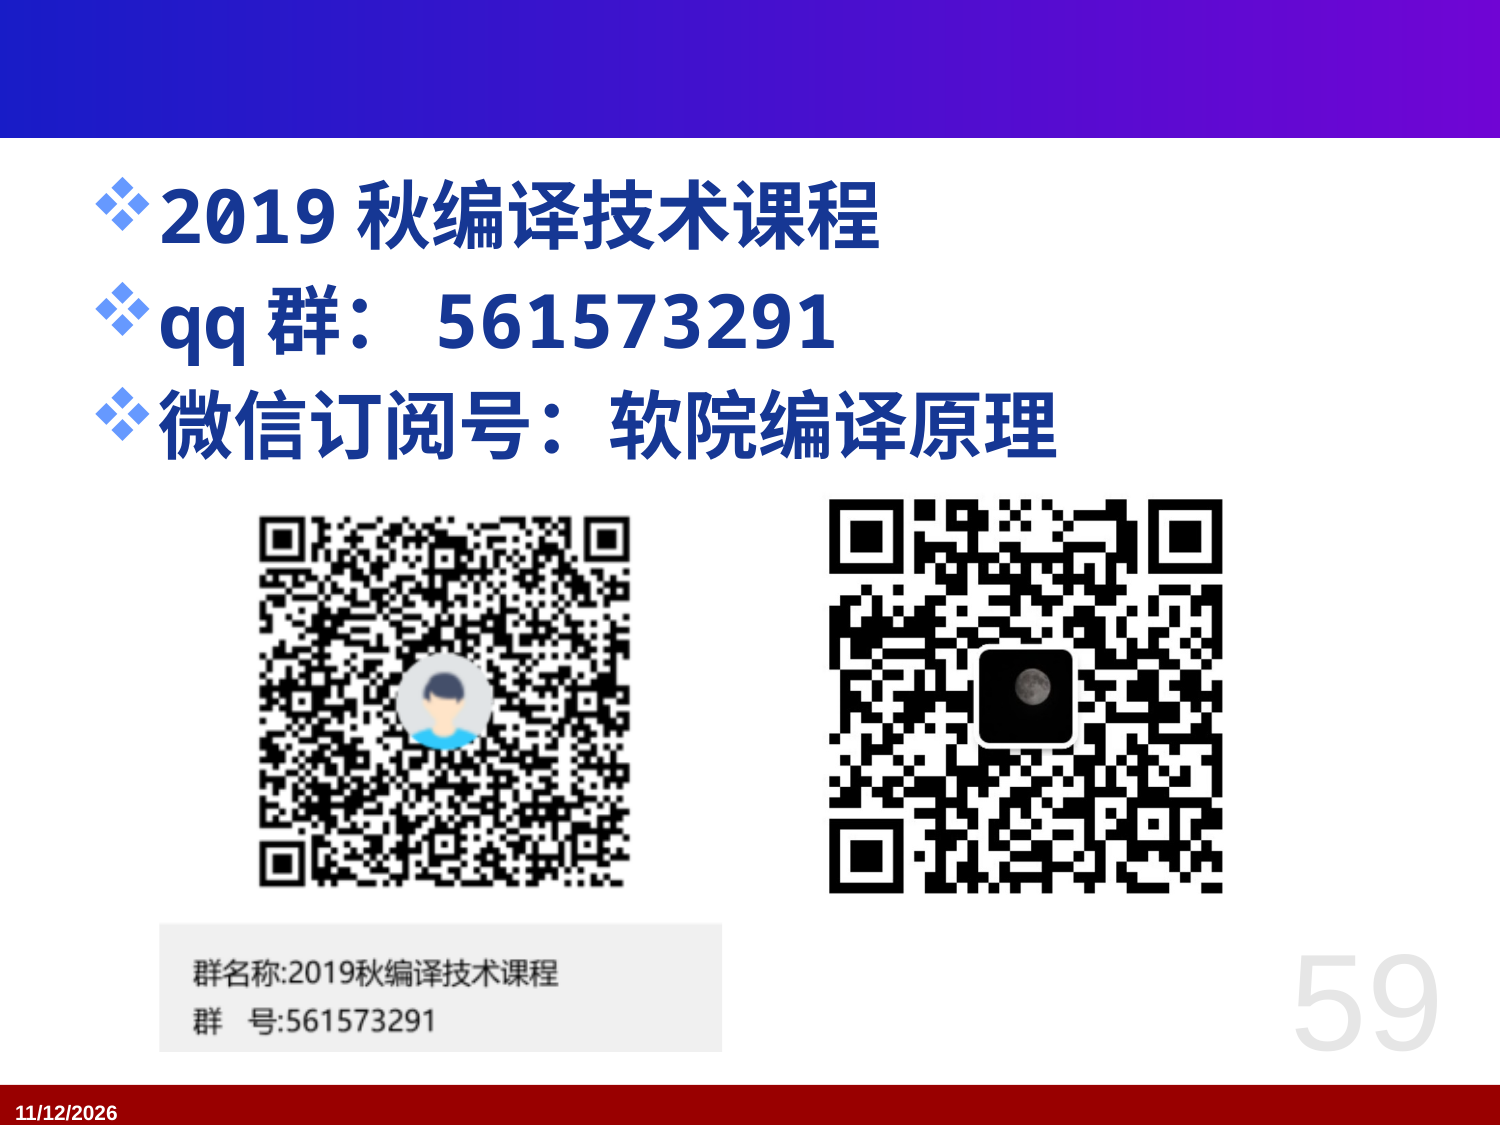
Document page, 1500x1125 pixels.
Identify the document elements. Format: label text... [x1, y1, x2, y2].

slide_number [0, 1091, 1388, 1125]
picture [796, 467, 1254, 925]
picture [159, 488, 723, 1052]
slide_number 59 [1234, 904, 1500, 1118]
list 2019秋编译技术课程 qq群：561573291 微信订阅号：软院编译原理 [74, 160, 1426, 1023]
